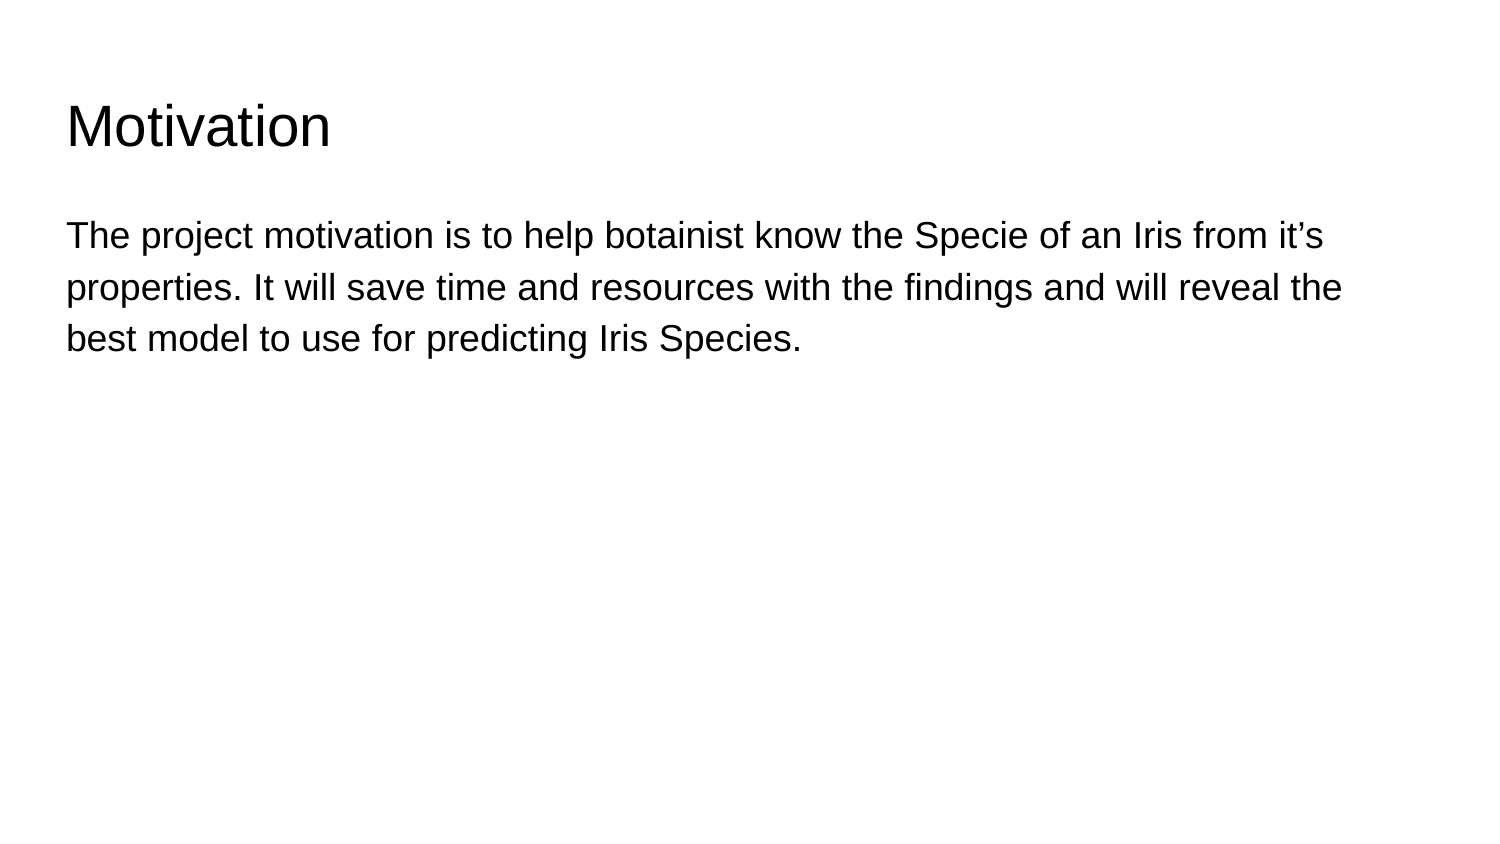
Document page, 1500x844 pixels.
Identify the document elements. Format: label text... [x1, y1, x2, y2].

title Motivation [51, 72, 1449, 167]
list The project motivation is to help botainist know the Specie of an Iris from it’s properties. It will save time and resources with the findings and will reveal the best model to use for predicting Iris Species. [51, 189, 1449, 750]
